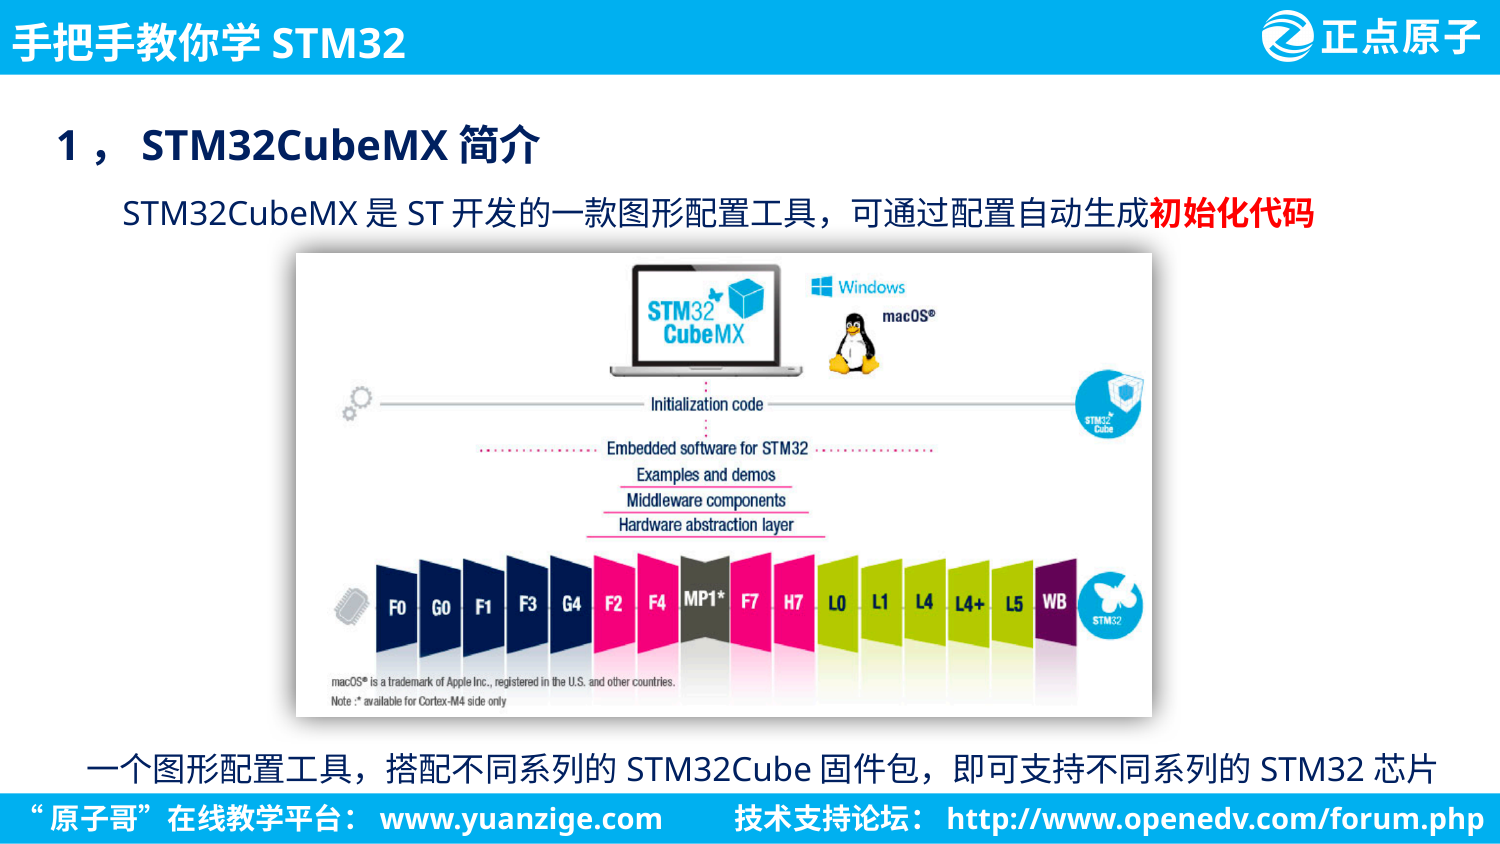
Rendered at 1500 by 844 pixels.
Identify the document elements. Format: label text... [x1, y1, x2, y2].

picture [1445, 21, 1479, 54]
picture [1412, 44, 1418, 52]
picture [1391, 45, 1397, 53]
text_box “原子哥”在线教学平台：www.yuanzige.com [0, 793, 560, 843]
picture [1367, 18, 1396, 42]
picture [1431, 44, 1438, 52]
text_box [0, 0, 1500, 76]
picture [1263, 27, 1307, 61]
text_box 技术支持论坛：http://www.openedv.com/forum.php [560, 793, 1500, 843]
picture [1267, 11, 1313, 45]
text_box 手把手教你学STM32 [0, 0, 967, 75]
picture [296, 253, 1152, 717]
picture [1364, 45, 1370, 53]
picture [1322, 21, 1357, 52]
picture [1404, 20, 1438, 54]
text_box STM32CubeMX是ST开发的一款图形配置工具，可通过配置自动生成初始化代码 [107, 165, 1372, 240]
text_box 一个图形配置工具，搭配不同系列的STM32Cube固件包，即可支持不同系列的STM32芯片 [71, 720, 1458, 795]
text_box 1，STM32CubeMX简介 [48, 89, 835, 173]
